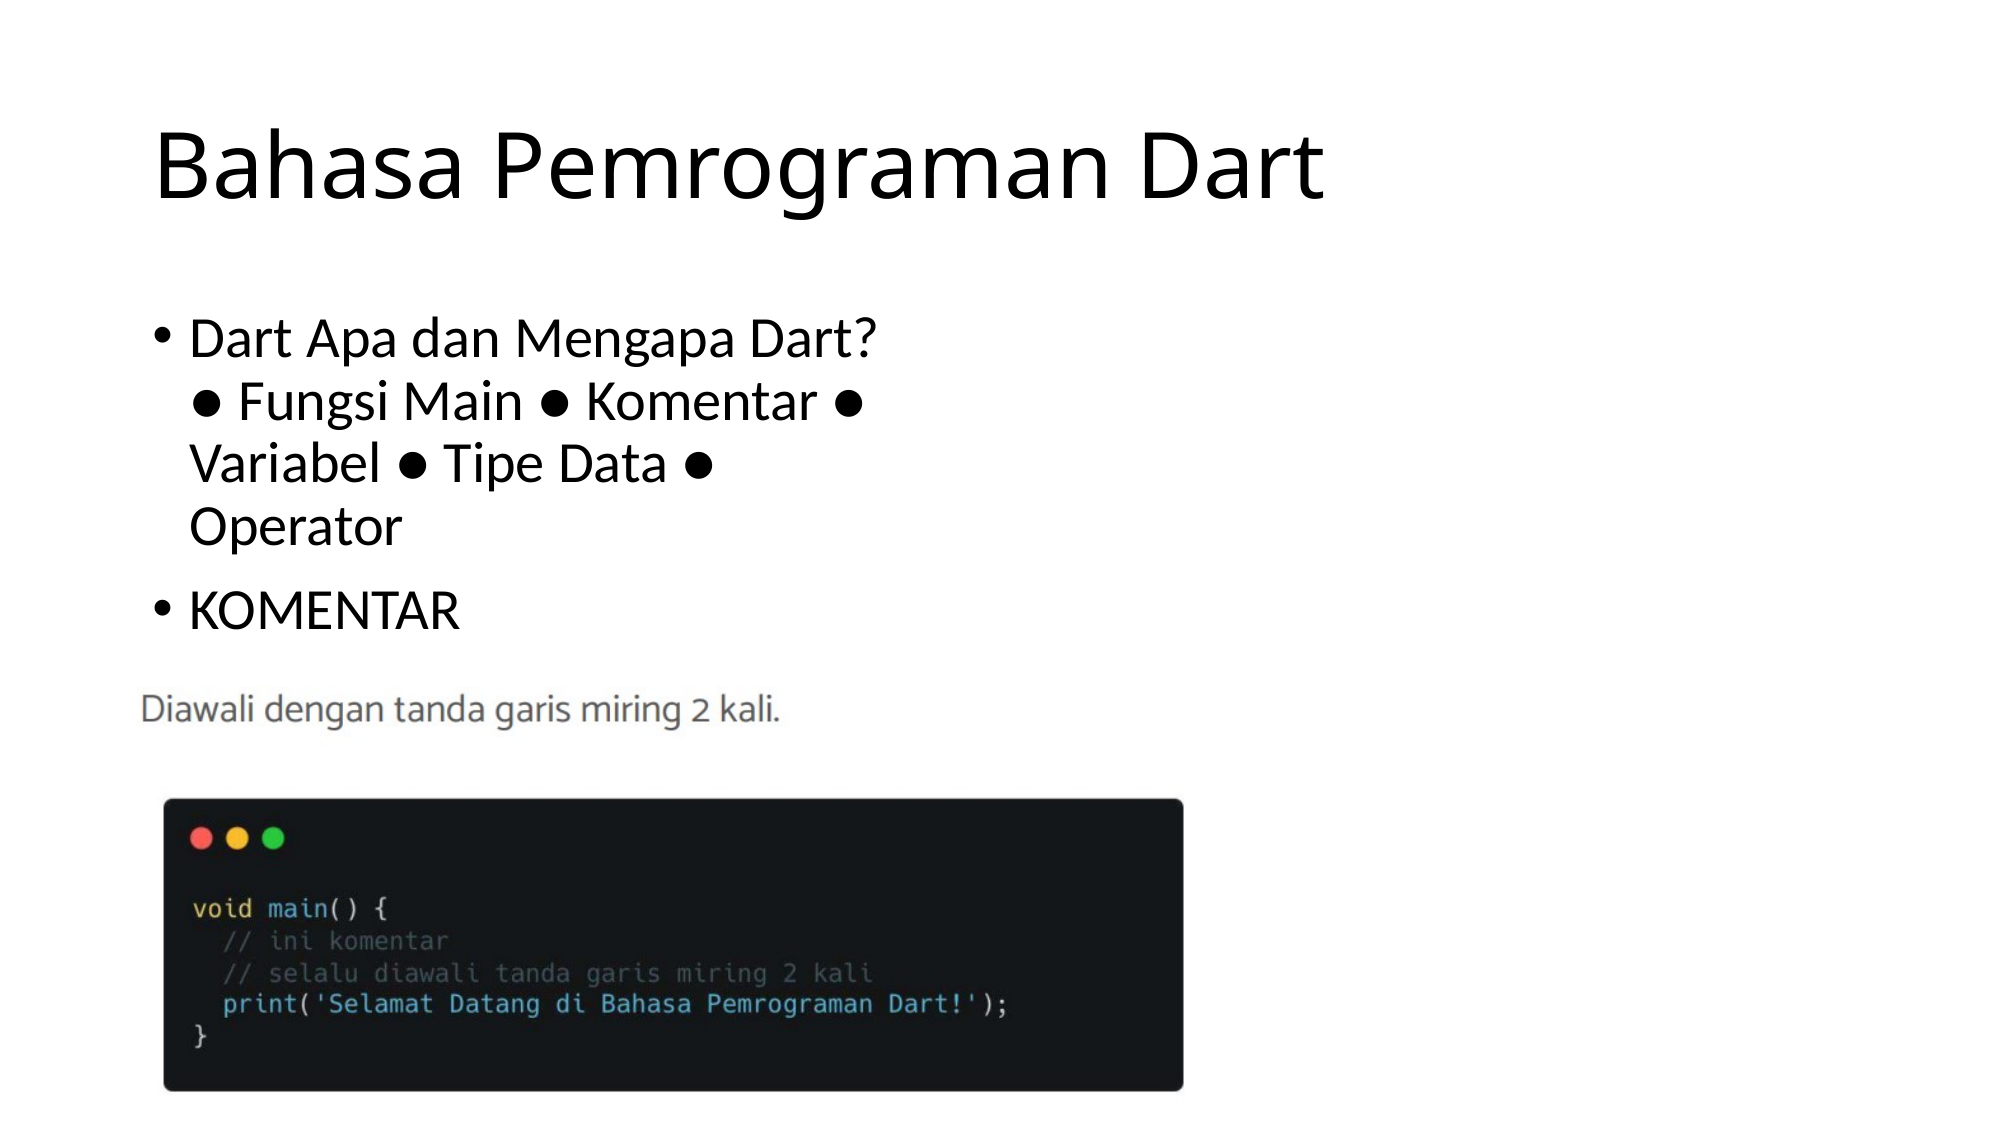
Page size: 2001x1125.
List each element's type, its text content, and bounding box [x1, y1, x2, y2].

list Dart Apa dan Mengapa Dart? ● Fungsi Main ● Komentar ● Variabel ● Tipe Data ● Operator KOMENTAR [137, 299, 933, 665]
picture [137, 686, 1190, 1112]
title Bahasa Pemrograman Dart [137, 59, 1863, 278]
